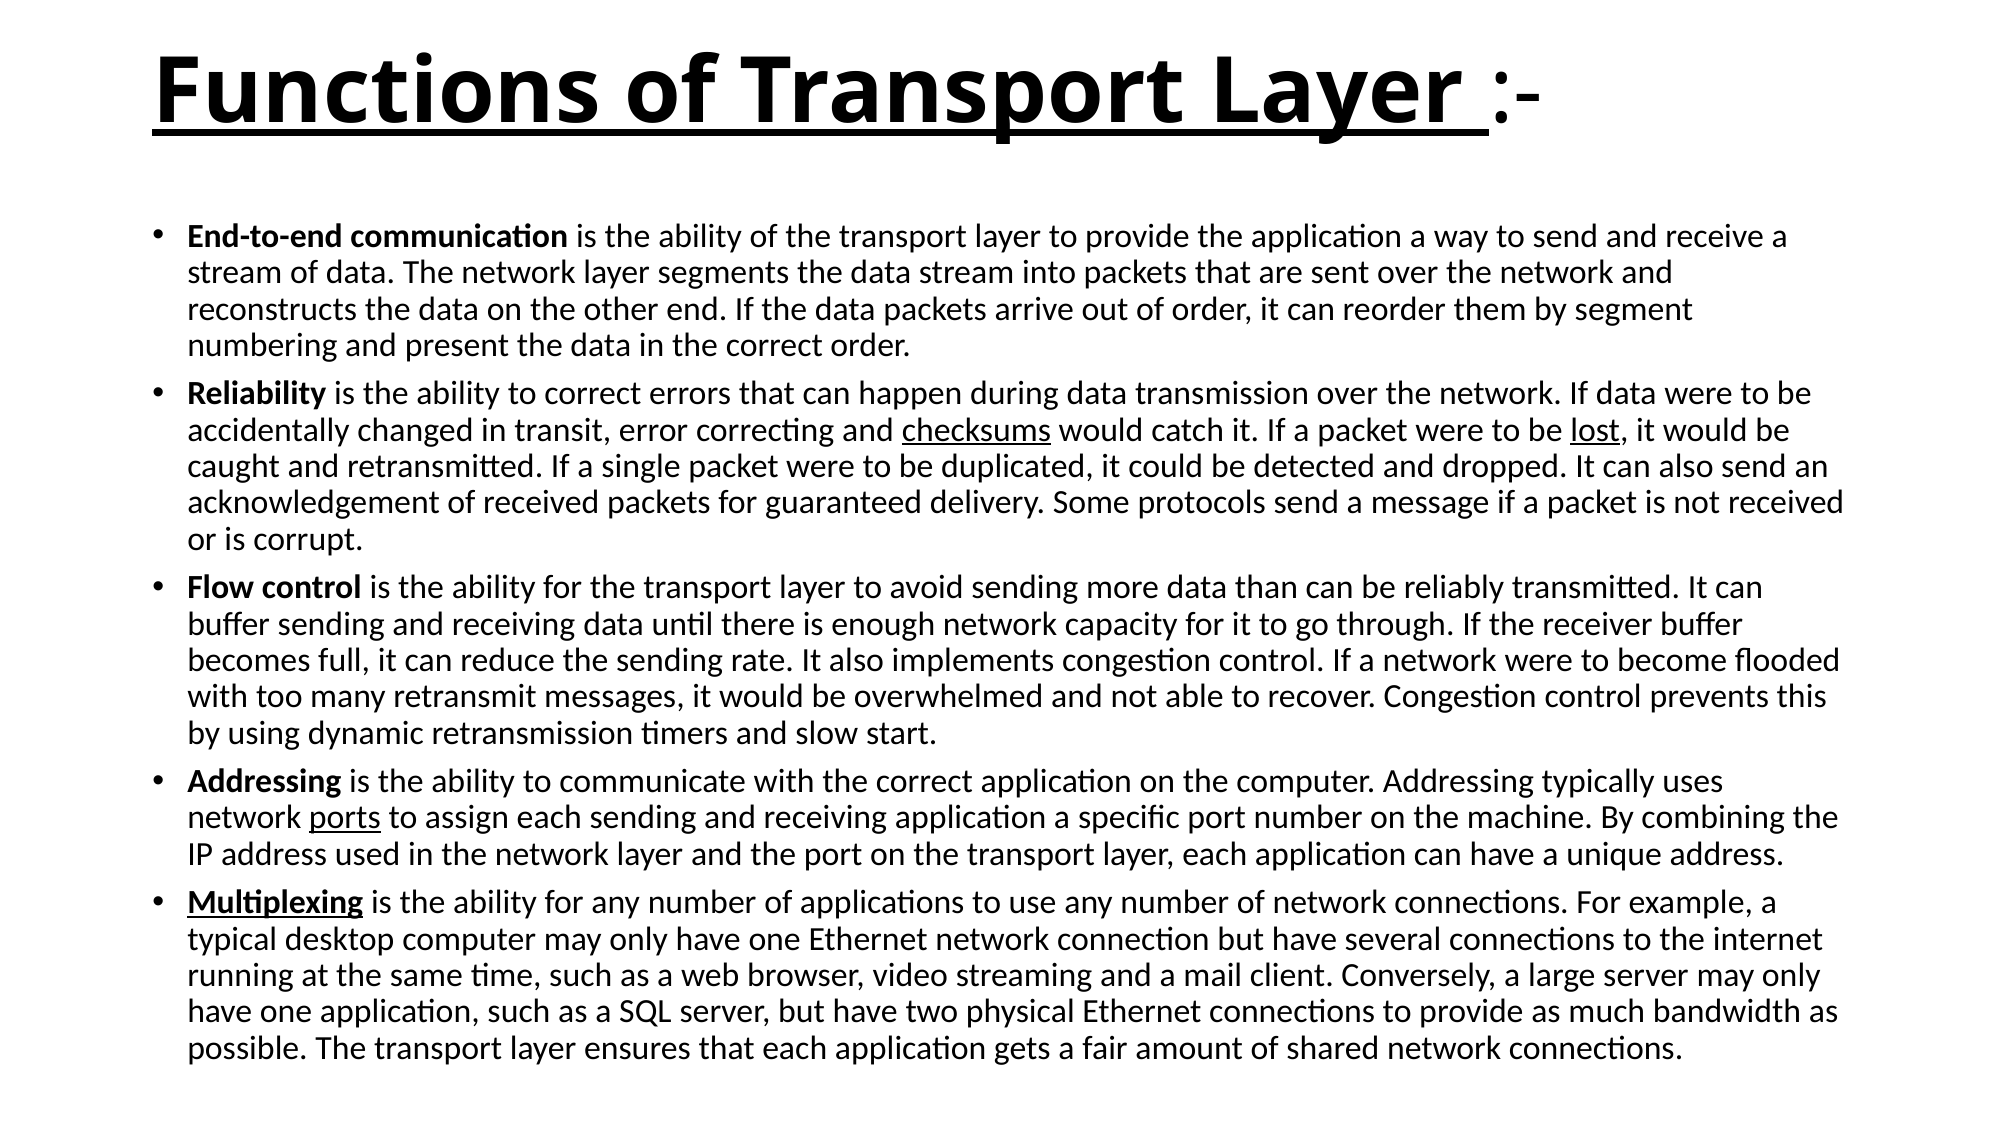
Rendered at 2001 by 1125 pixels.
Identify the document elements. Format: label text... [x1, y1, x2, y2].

list End-to-end communication is the ability of the transport layer to provide the application a way to send and receive a stream of data. The network layer segments the data stream into packets that are sent over the network and reconstructs the data on the other end. If the data packets arrive out of order, it can reorder them by segment numbering and present the data in the correct order. Reliability is the ability to correct errors that can happen during data transmission over the network. If data were to be accidentally changed in transit, error correcting and checksums would catch it. If a packet were to be lost, it would be caught and retransmitted. If a single packet were to be duplicated, it could be detected and dropped. It can also send an acknowledgement of received packets for guaranteed delivery. Some protocols send a message if a packet is not received or is corrupt. Flow control is the ability for the transport layer to avoid sending more data than can be reliably transmitted. It can buffer sending and receiving data until there is enough network capacity for it to go through. If the receiver buffer becomes full, it can reduce the sending rate. It also implements congestion control. If a network were to become flooded with too many retransmit messages, it would be overwhelmed and not able to recover. Congestion control prevents this by using dynamic retransmission timers and slow start. Addressing is the ability to communicate with the correct application on the computer. Addressing typically uses network ports to assign each sending and receiving application a specific port number on the machine. By combining the IP address used in the network layer and the port on the transport layer, each application can have a unique address. Multiplexing is the ability for any number of applications to use any number of network connections. For example, a typical desktop computer may only have one Ethernet network connection but have several connections to the internet running at the same time, such as a web browser, video streaming and a mail client. Conversely, a large server may only have one application, such as a SQL server, but have two physical Ethernet connections to provide as much bandwidth as possible. The transport layer ensures that each application gets a fair amount of shared network connections. [137, 210, 1863, 1109]
title Functions of Transport Layer :- [137, 17, 1863, 169]
